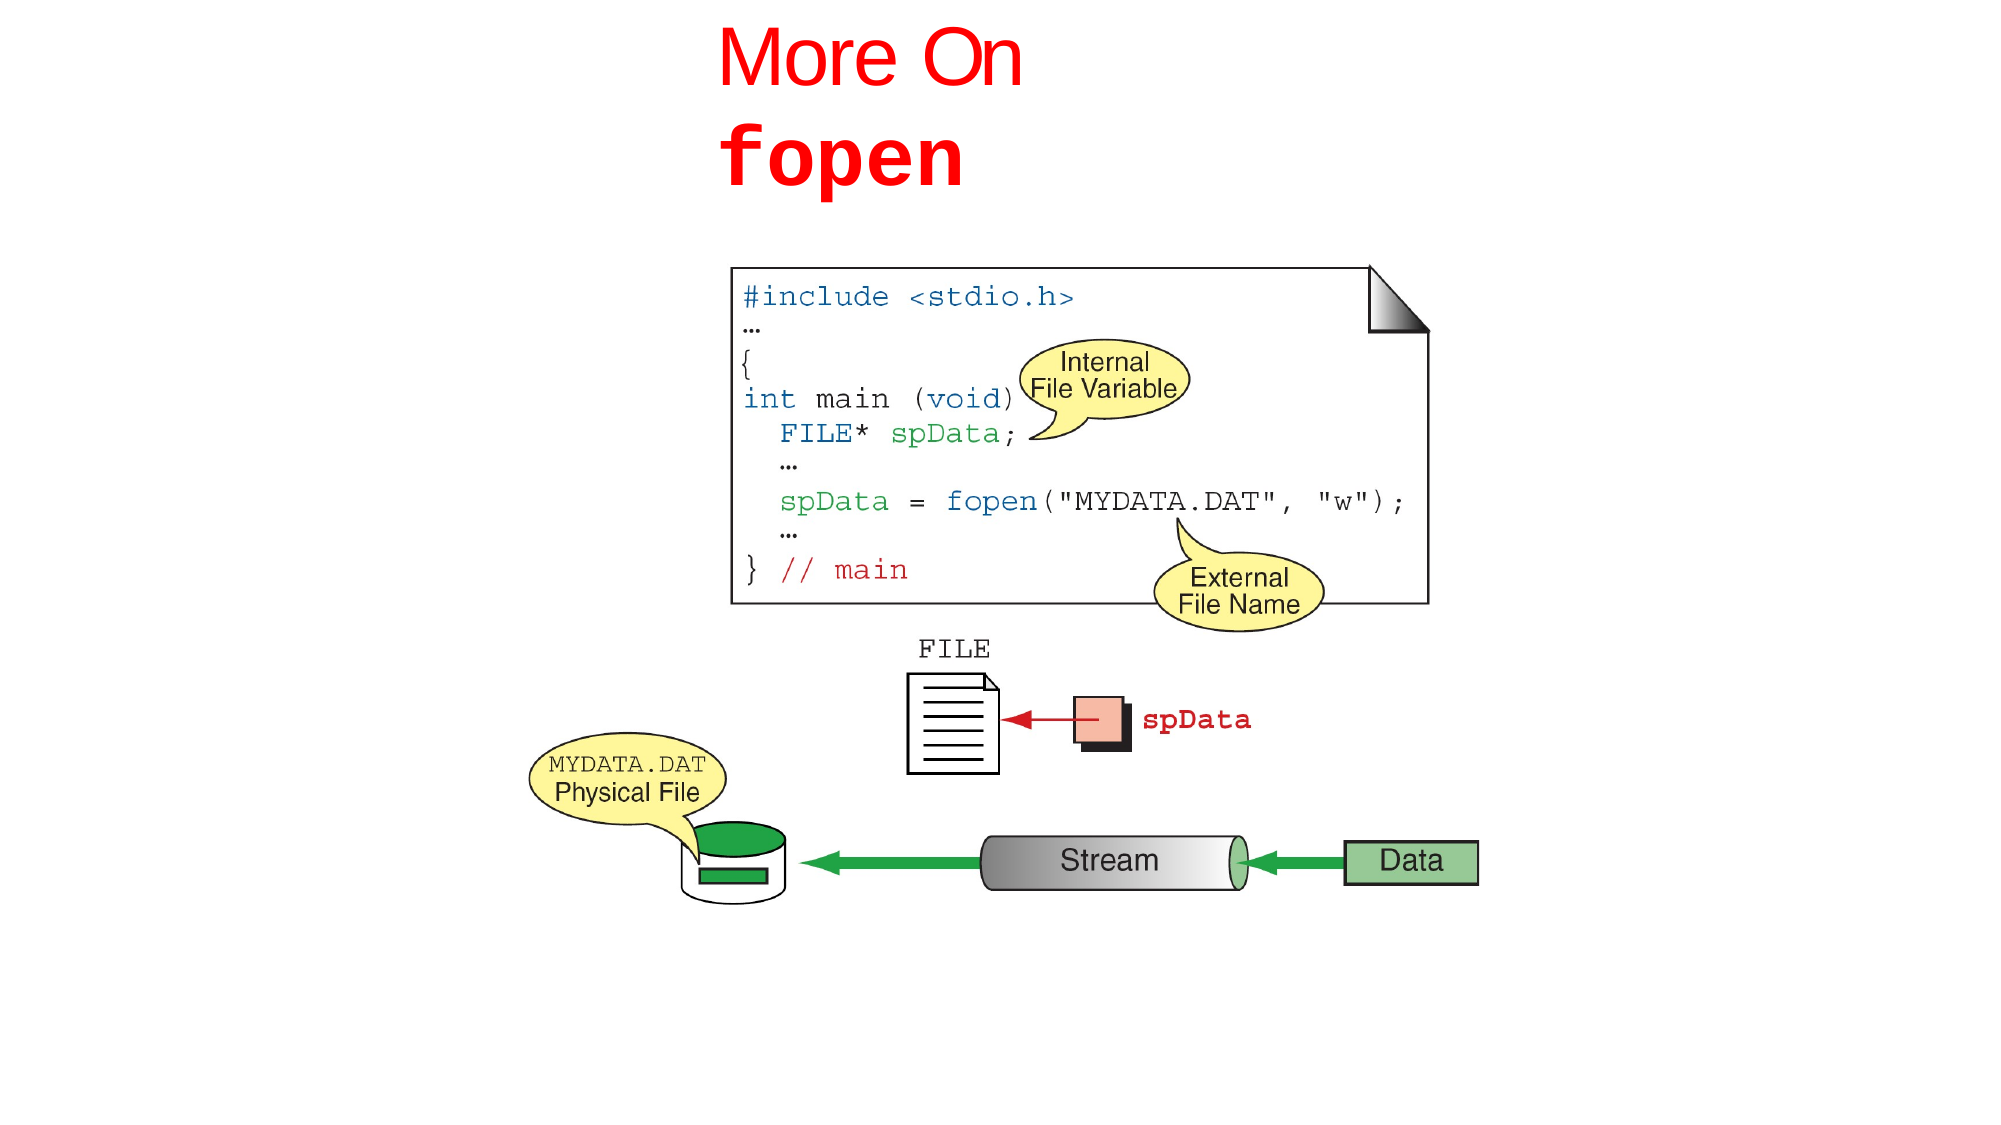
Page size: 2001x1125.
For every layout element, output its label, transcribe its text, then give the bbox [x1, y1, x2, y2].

title More On fopen [714, 0, 1286, 203]
text_box [528, 263, 1480, 905]
